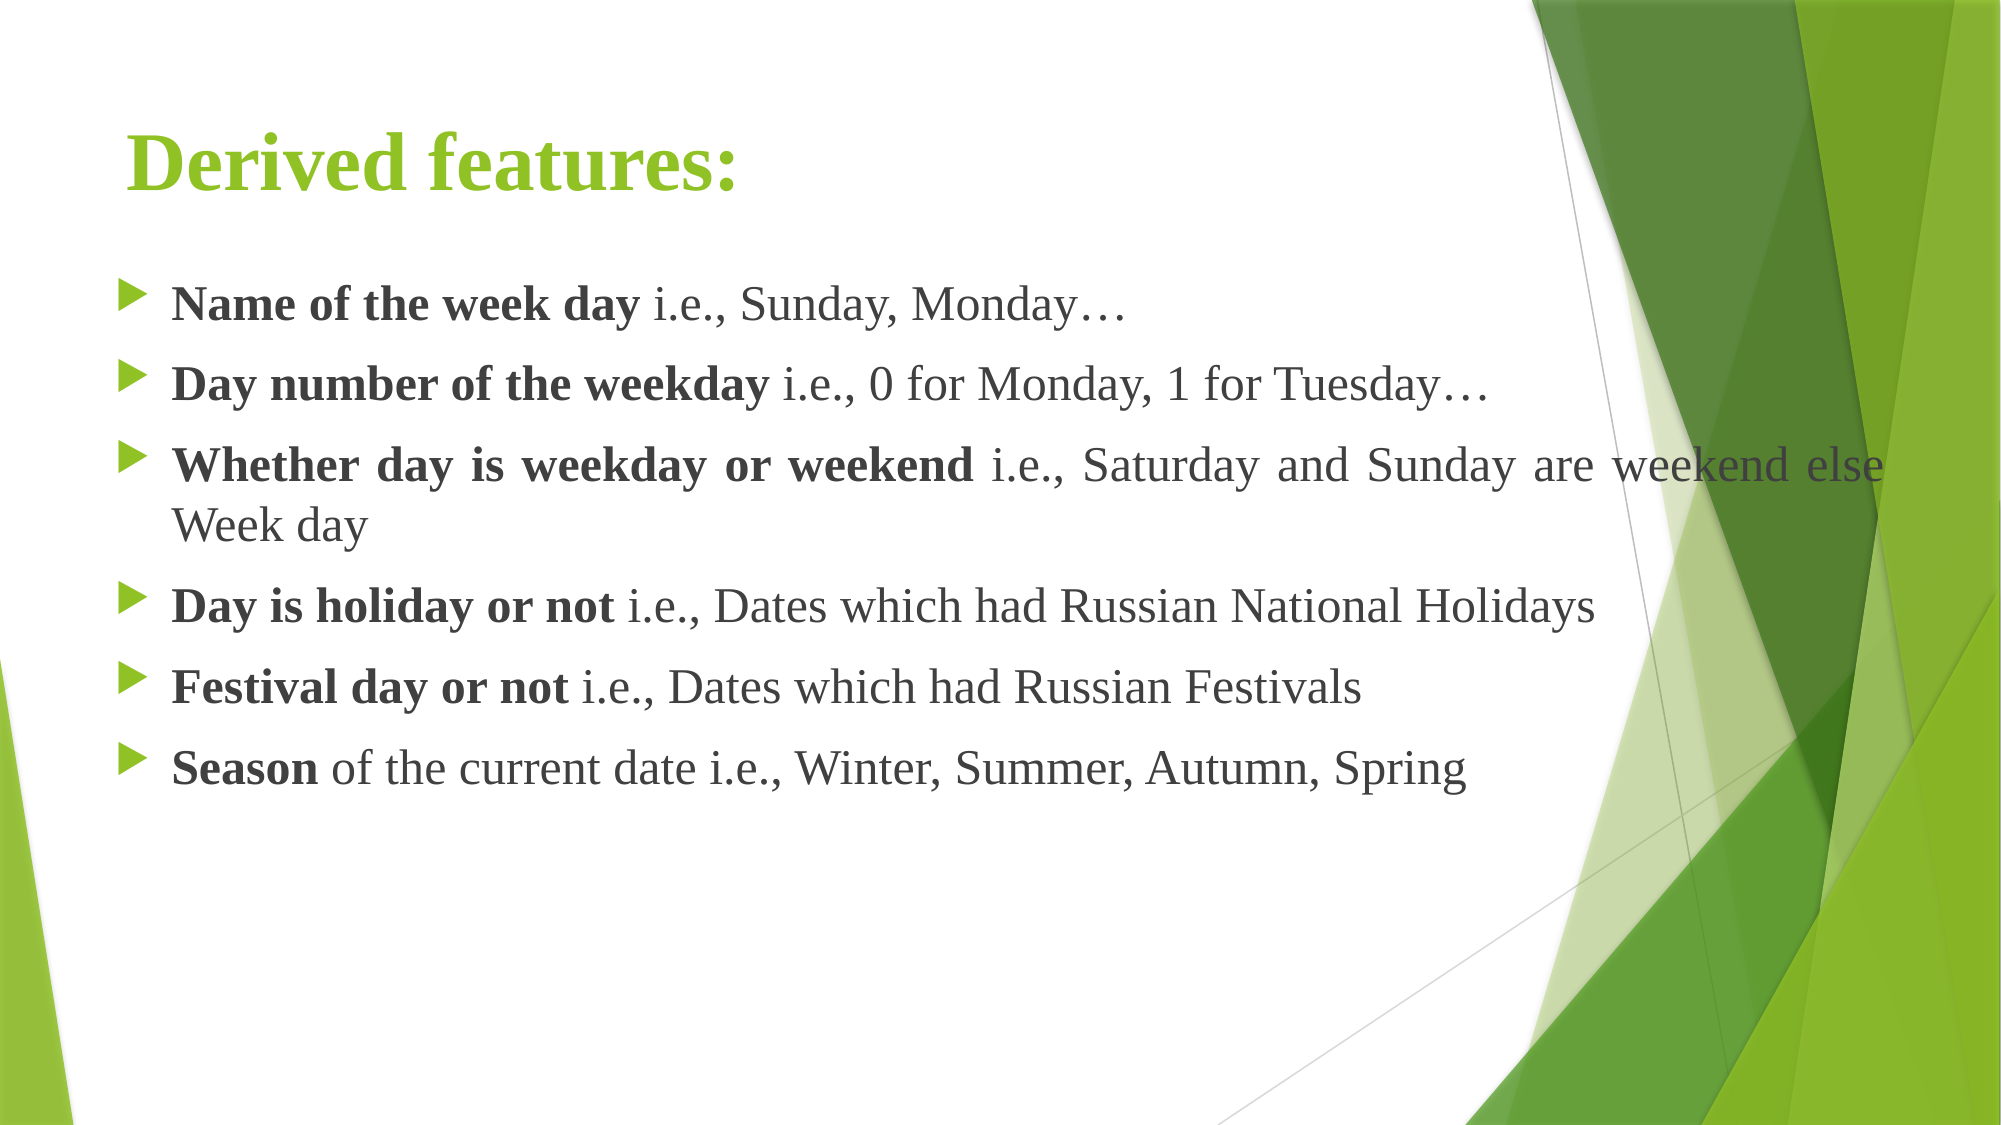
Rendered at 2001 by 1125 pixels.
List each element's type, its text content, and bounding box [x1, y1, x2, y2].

list Name of the week day i.e., Sunday, Monday… Day number of the weekday i.e., 0 for Monday, 1 for Tuesday… Whether day is weekday or weekend i.e., Saturday and Sunday are weekend else Week day Day is holiday or not i.e., Dates which had Russian National Holidays Festival day or not i.e., Dates which had Russian Festivals Season of the current date i.e., Winter, Summer, Autumn, Spring [99, 262, 1900, 1036]
title Derived features: [111, 99, 1522, 262]
